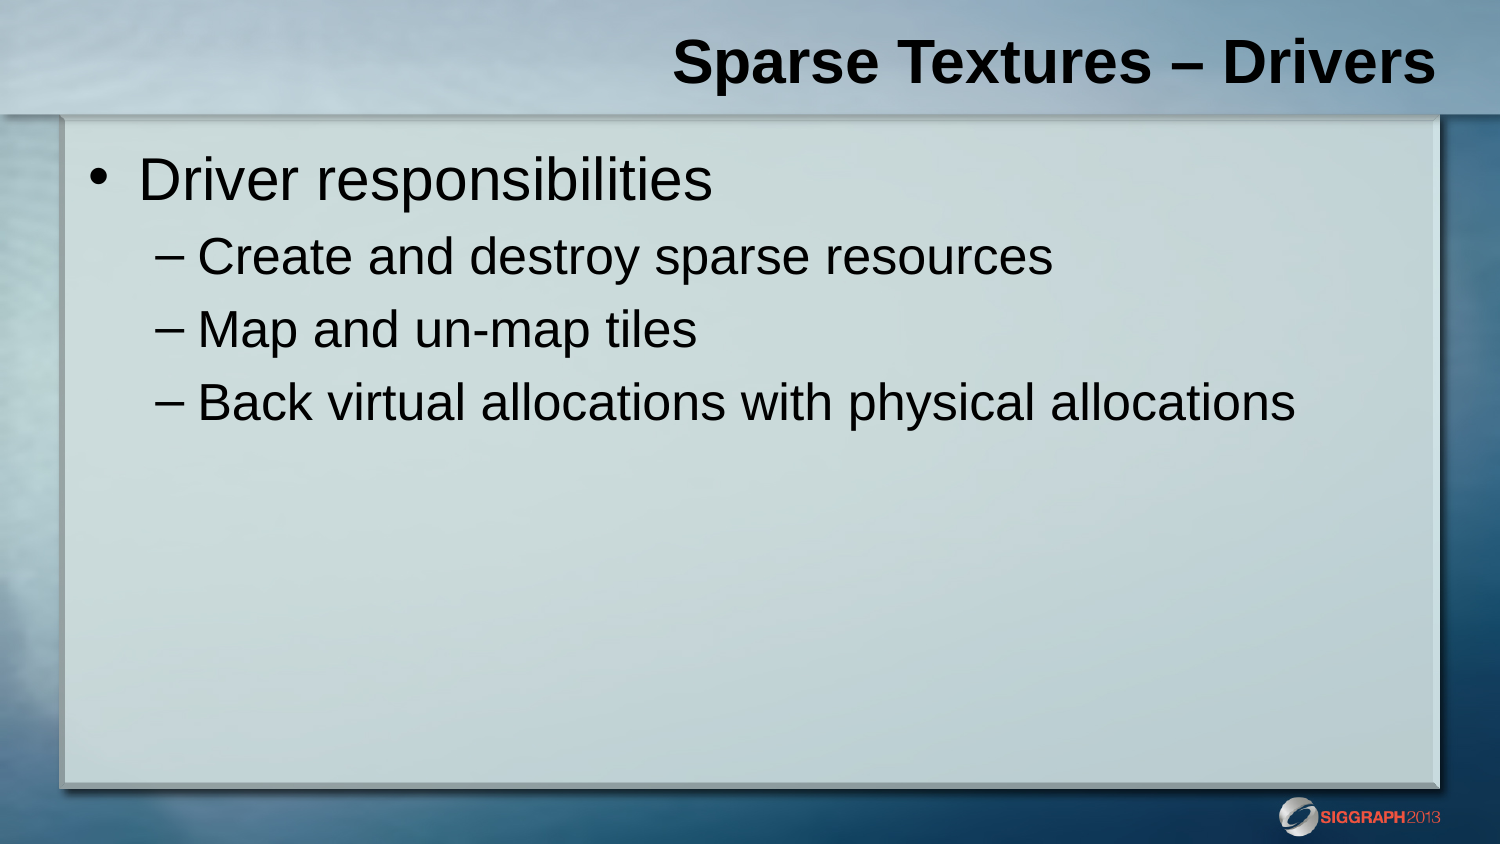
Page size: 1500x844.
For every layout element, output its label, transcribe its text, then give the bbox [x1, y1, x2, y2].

list Driver responsibilities Create and destroy sparse resources Map and un-map tiles Back virtual allocations with physical allocations [75, 132, 1425, 782]
picture [0, 0, 1500, 844]
title Sparse Textures – Drivers [112, 15, 1452, 102]
